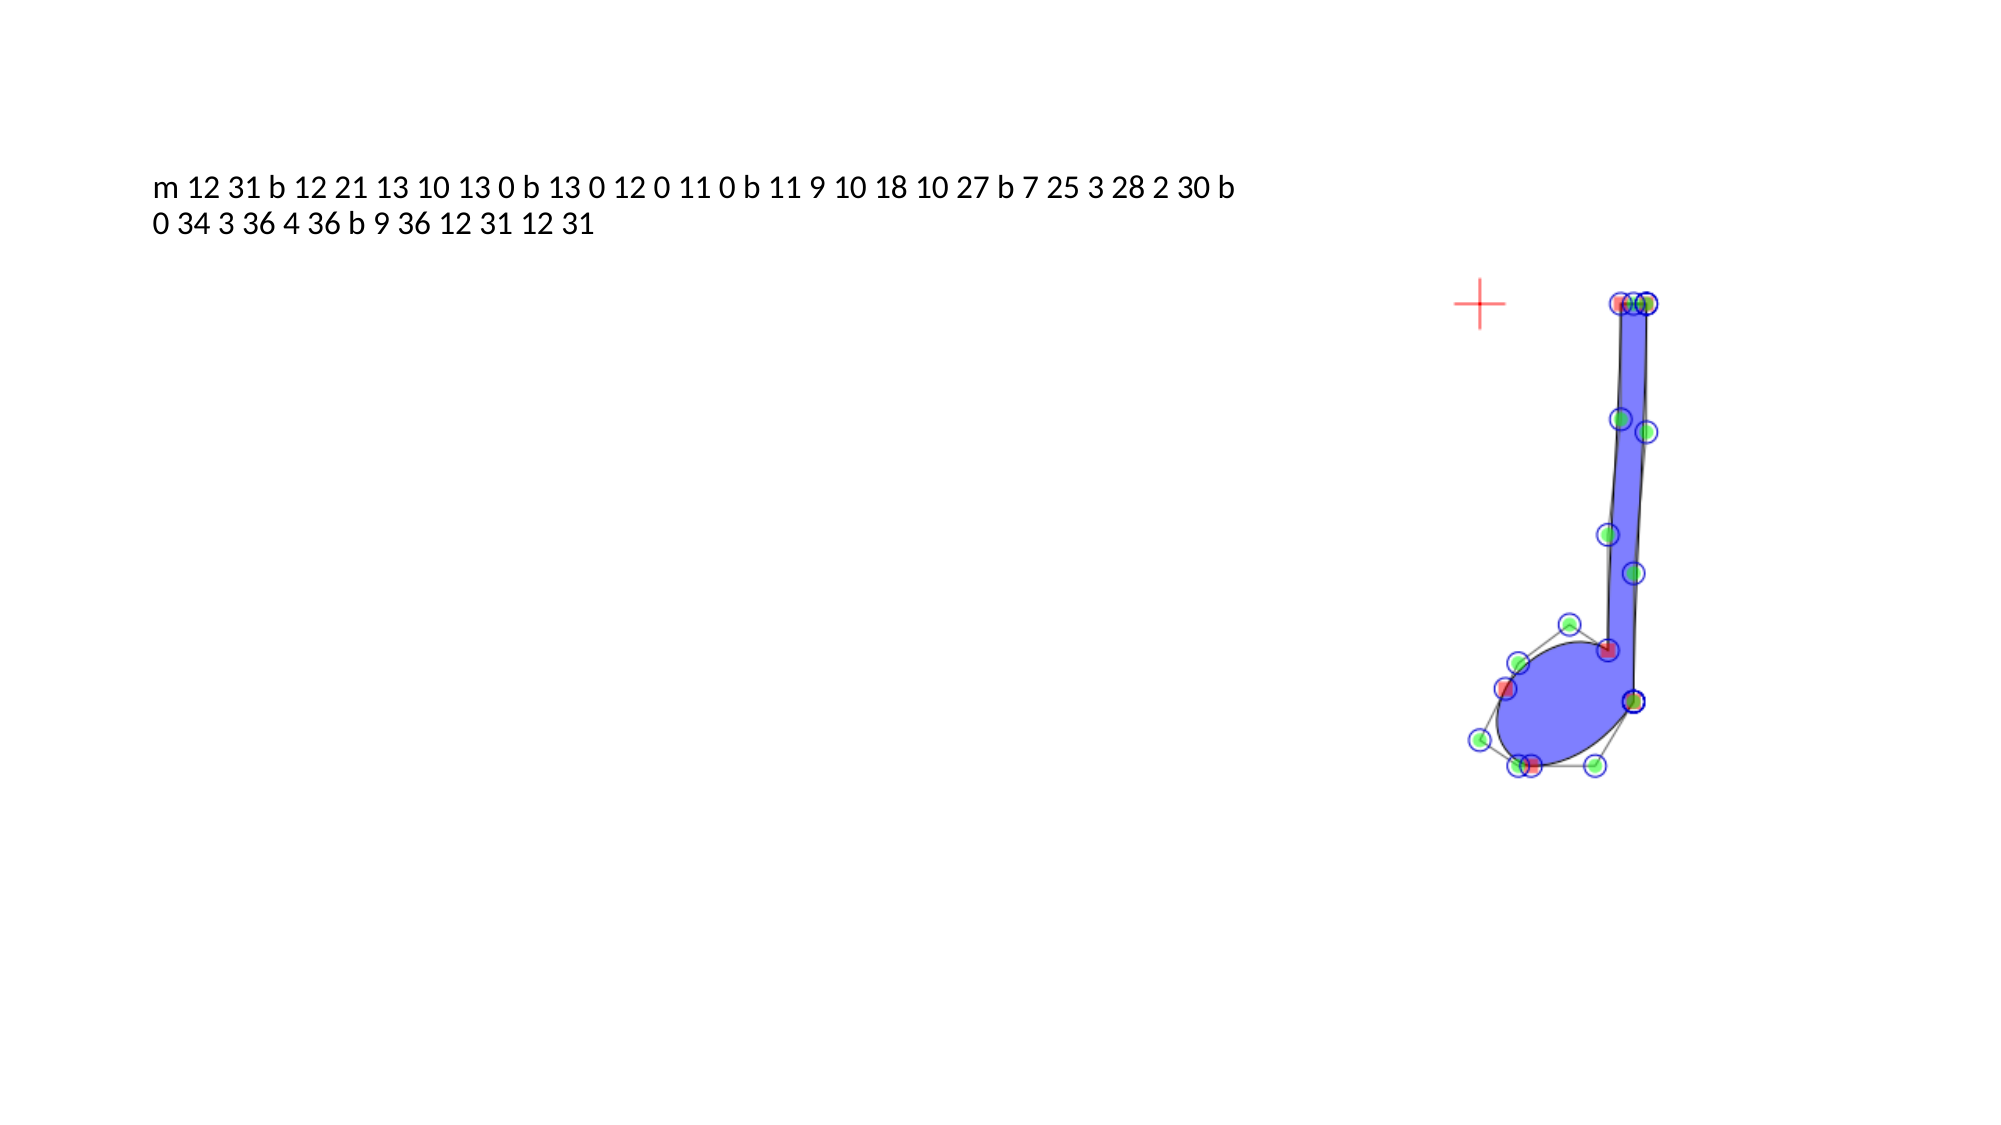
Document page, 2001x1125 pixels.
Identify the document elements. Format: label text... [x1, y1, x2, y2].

list m 12 31 b 12 21 13 10 13 0 b 13 0 12 0 11 0 b 11 9 10 18 10 27 b 7 25 3 28 2 30 b 0 34 3 36 4 36 b 9 36 12 31 12 31 [137, 161, 1264, 963]
picture [1401, 229, 1763, 841]
